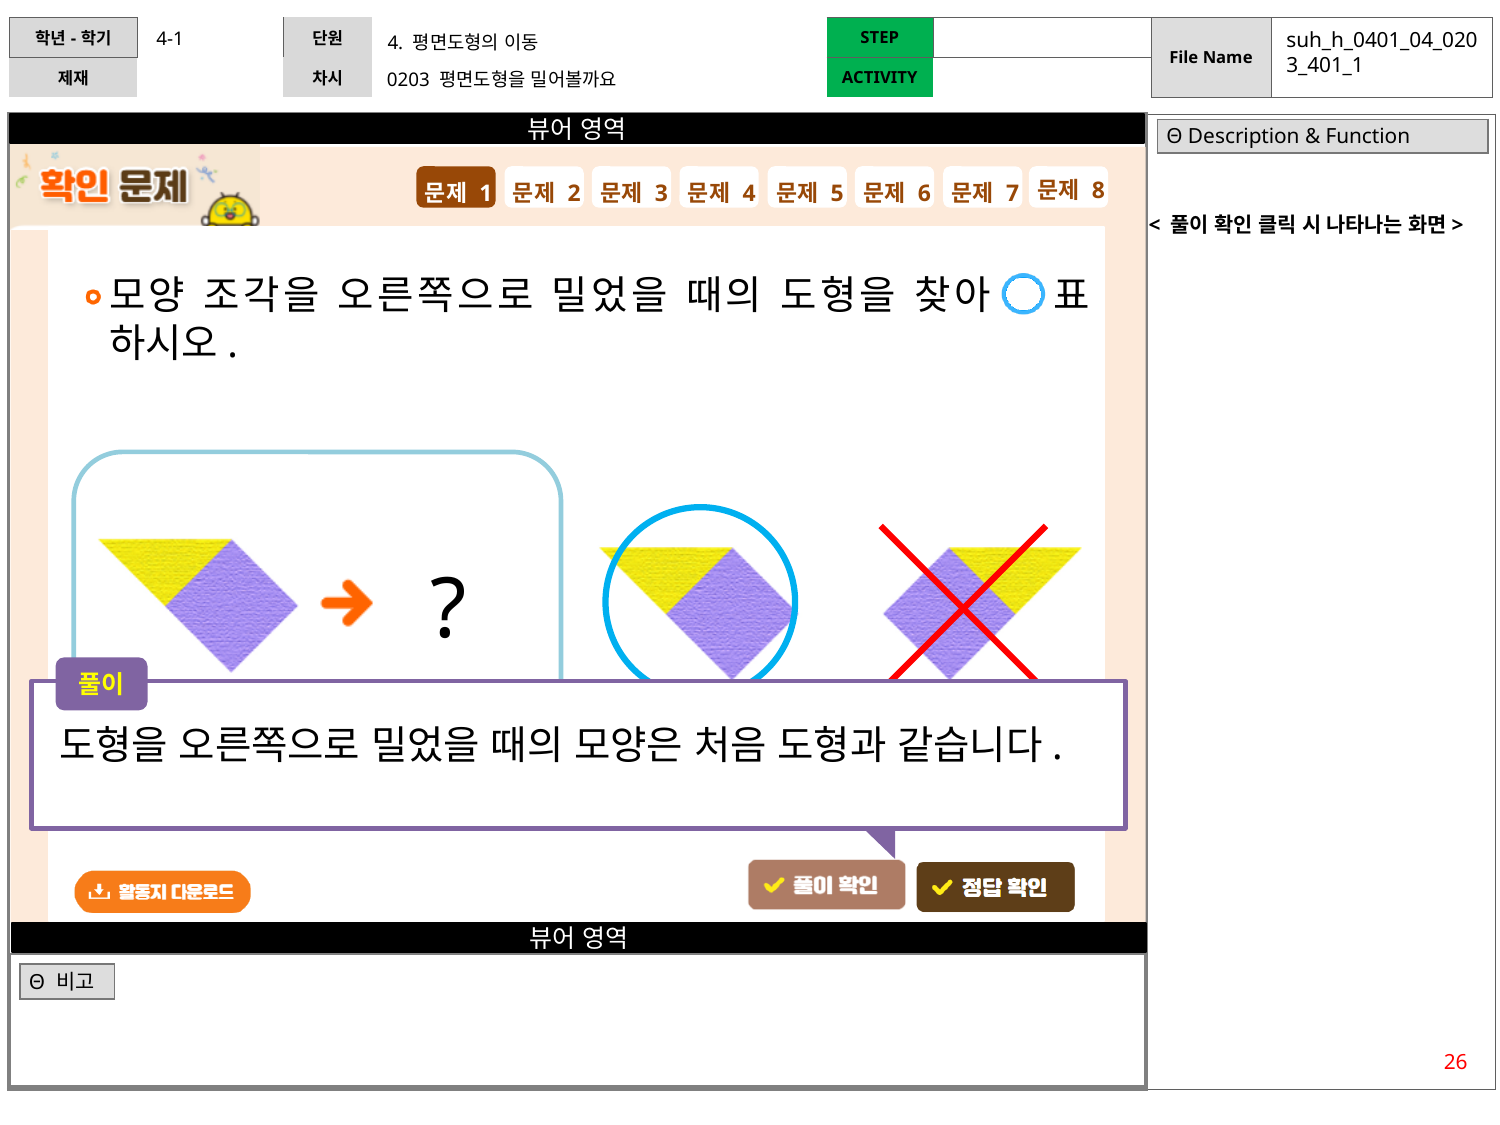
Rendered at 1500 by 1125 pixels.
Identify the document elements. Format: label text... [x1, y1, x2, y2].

picture [915, 860, 1078, 913]
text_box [409, 154, 1132, 215]
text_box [586, 518, 1095, 655]
picture [73, 869, 252, 913]
picture [997, 272, 1046, 315]
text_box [880, 525, 1047, 655]
text_box < 풀이 확인 클릭 시 나타나는 화면> [1133, 173, 1500, 307]
text_box 4-1 [141, 18, 284, 55]
text_box 0203 평면도형을 밀어볼까요 [372, 60, 821, 96]
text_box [31, 657, 1126, 860]
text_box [73, 451, 562, 655]
text_box 모양 조각을 오른쪽으로 밀었을 때의 도형을 찾아 표 하시오. [94, 263, 1105, 373]
text_box 4. 평면도형의 이동 [372, 23, 828, 48]
picture [82, 285, 103, 307]
text_box suh_h_0401_04_0203_401_1 [1271, 18, 1500, 84]
picture [10, 144, 260, 230]
text_box [655, 505, 745, 516]
picture [746, 860, 906, 912]
table_header Θ Description & Function [1158, 120, 1487, 152]
